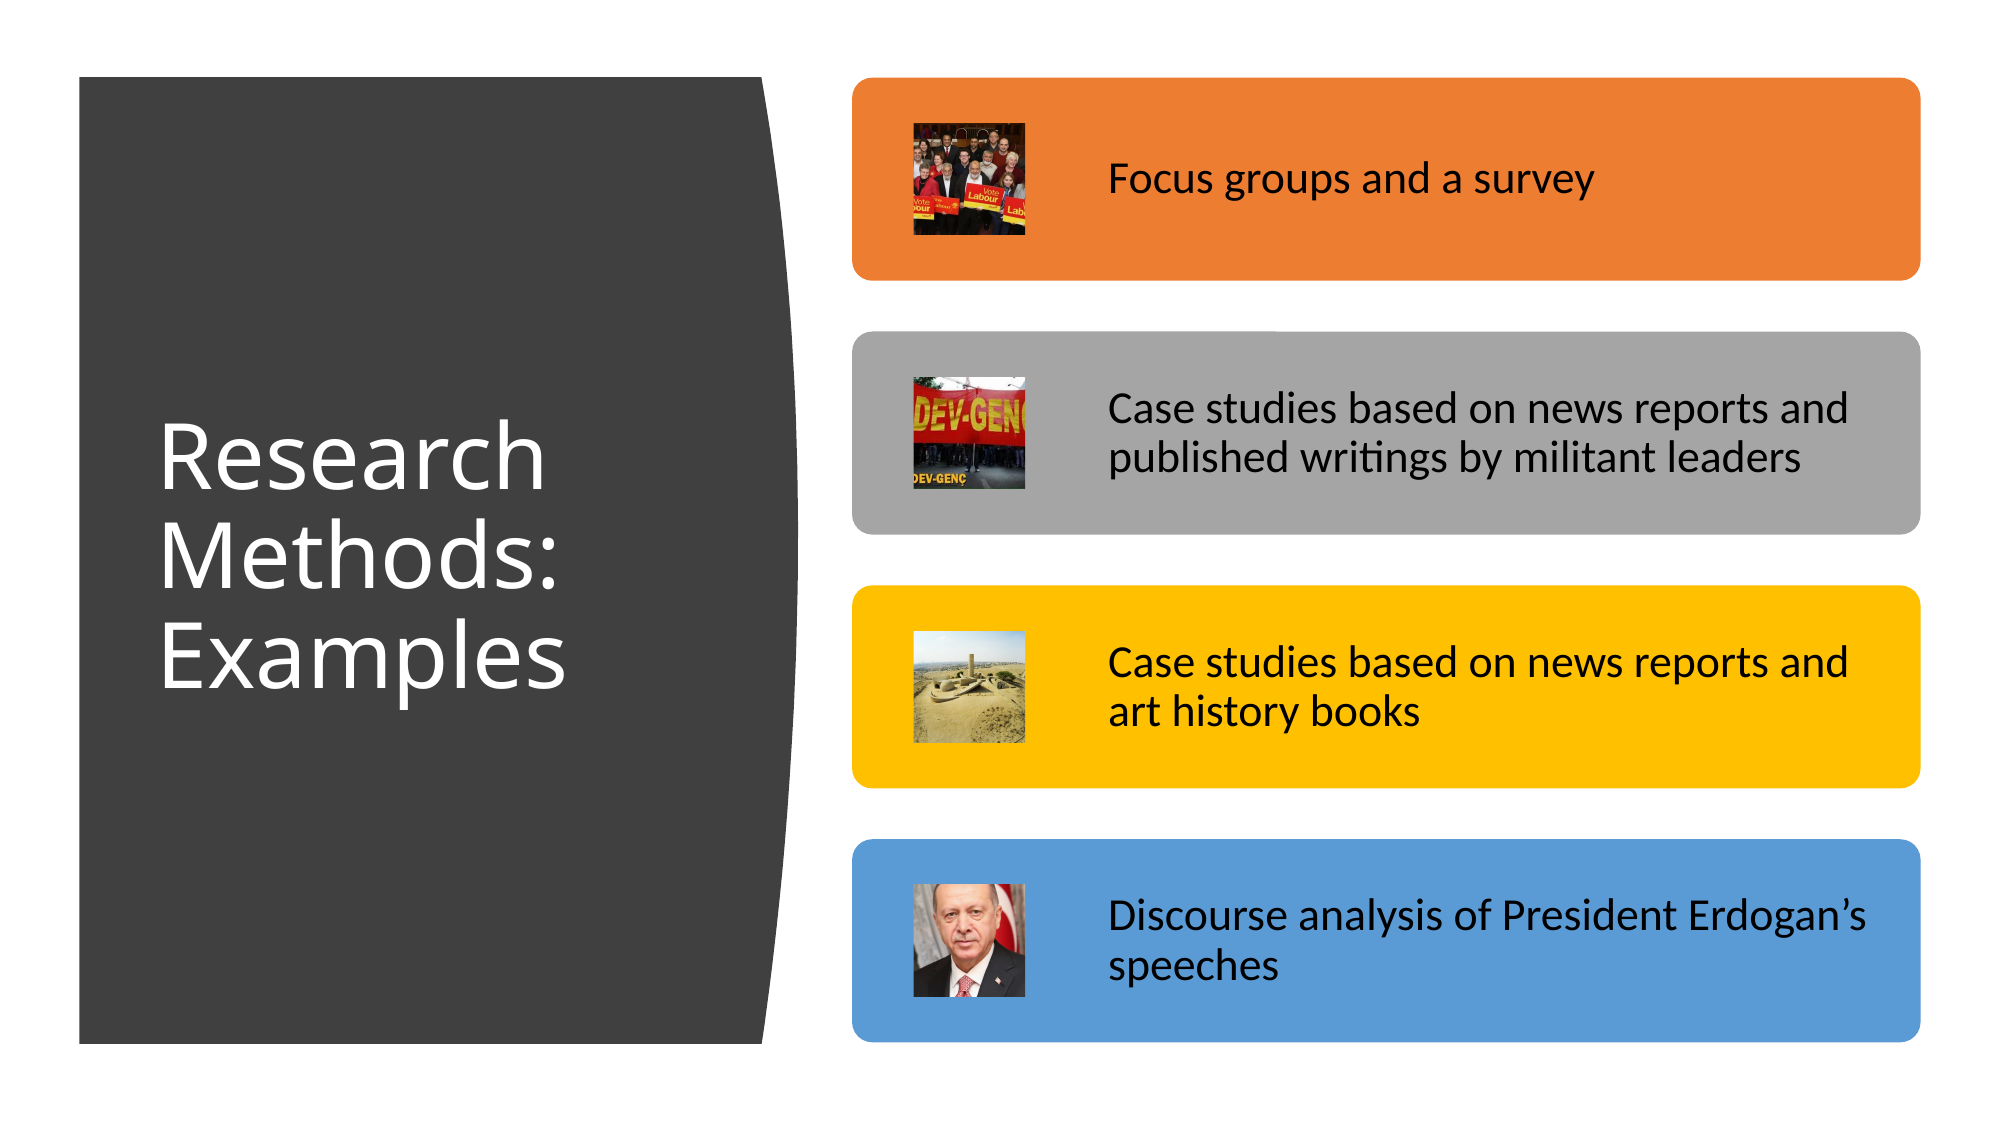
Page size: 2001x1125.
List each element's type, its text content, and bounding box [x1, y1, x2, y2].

title Research Methods: Examples [141, 166, 702, 953]
text_box [78, 76, 800, 1045]
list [852, 77, 1921, 1043]
